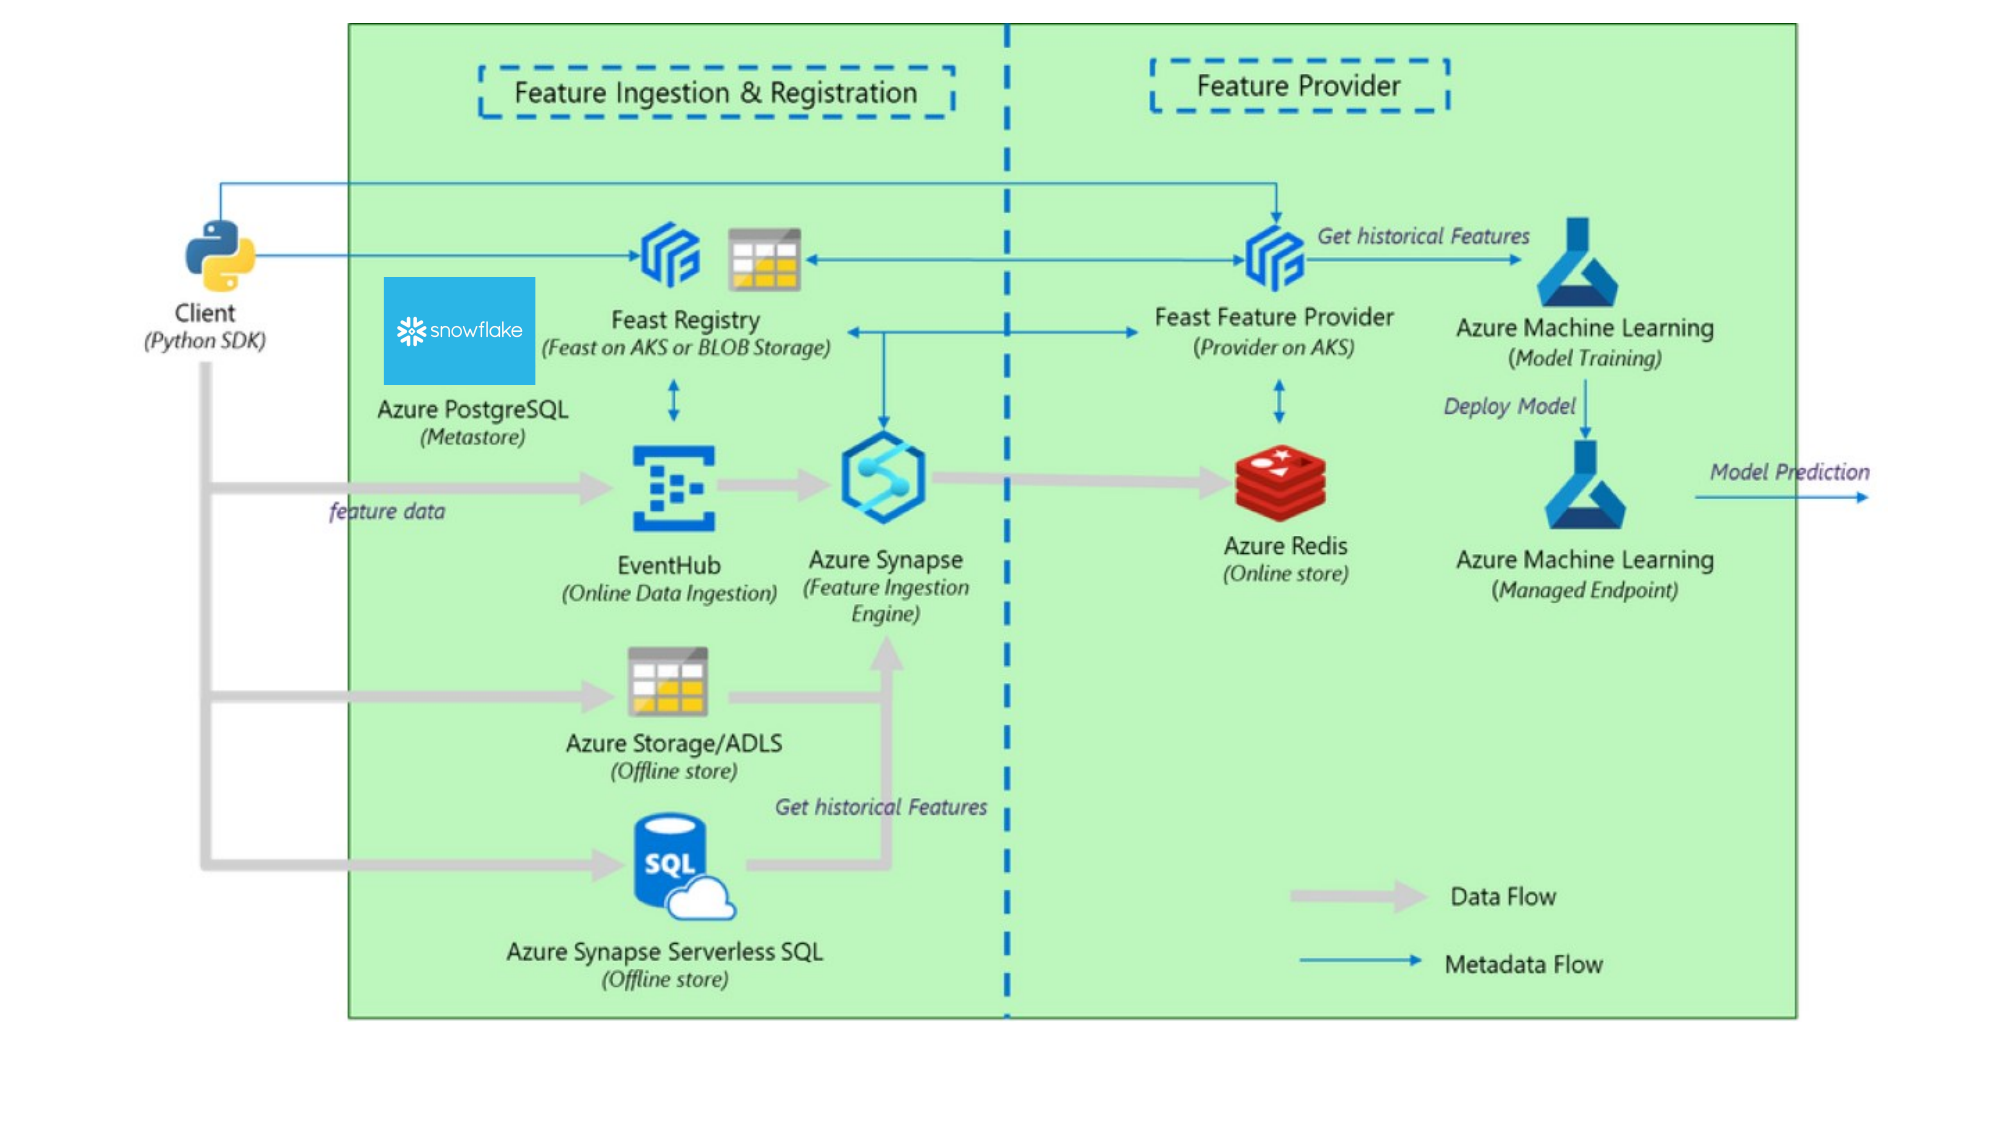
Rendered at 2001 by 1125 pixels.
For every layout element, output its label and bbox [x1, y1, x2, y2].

picture [112, 23, 1888, 1022]
